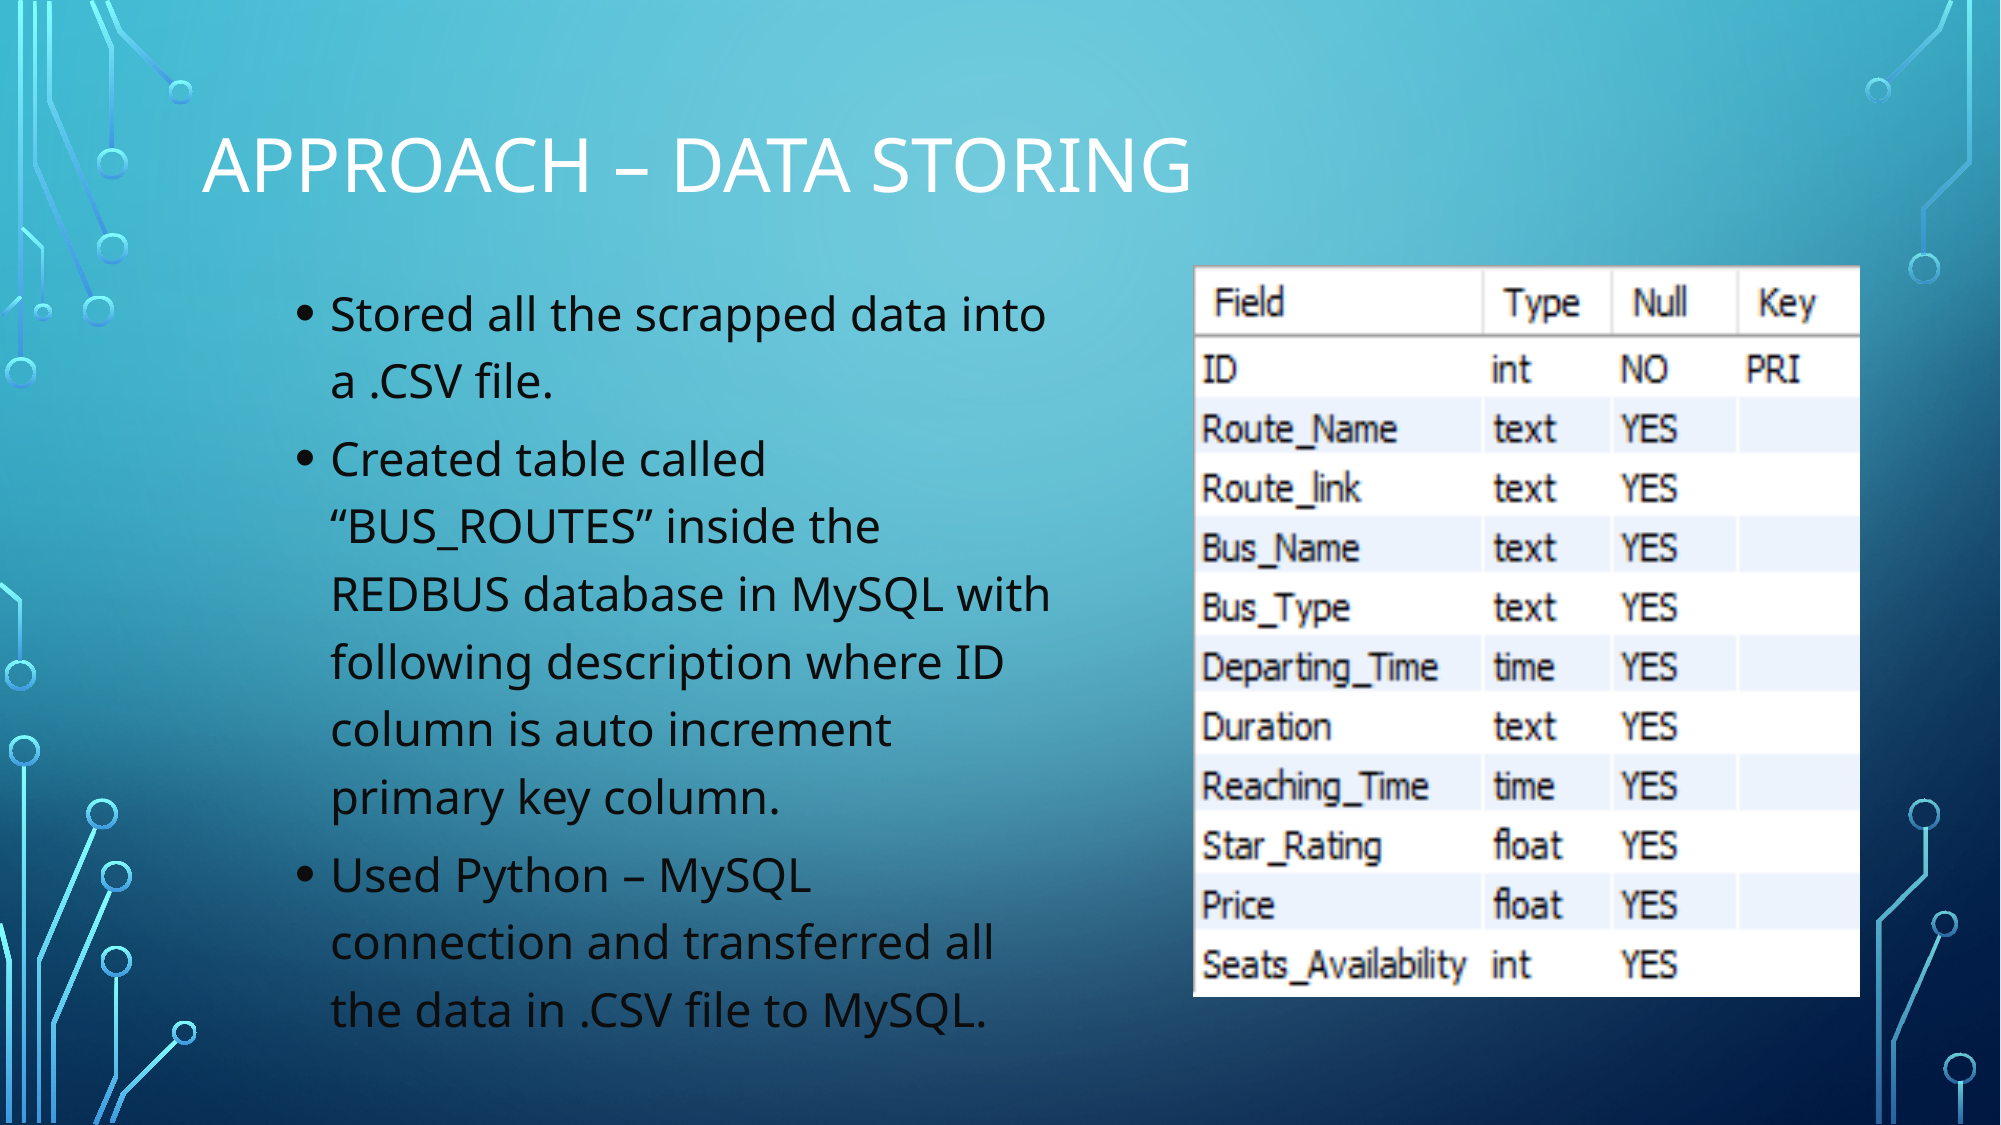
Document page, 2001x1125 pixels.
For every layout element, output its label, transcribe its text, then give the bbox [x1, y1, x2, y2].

picture [1193, 265, 1860, 997]
title Approach – Data storing [187, 47, 1813, 290]
list Stored all the scrapped data into a .CSV file. Created table called “BUS_ROUTES” inside the REDBUS database in MySQL with following description where ID column is auto increment primary key column. Used Python – MySQL connection and transferred all the data in .CSV file to MySQL. [209, 265, 1075, 1053]
